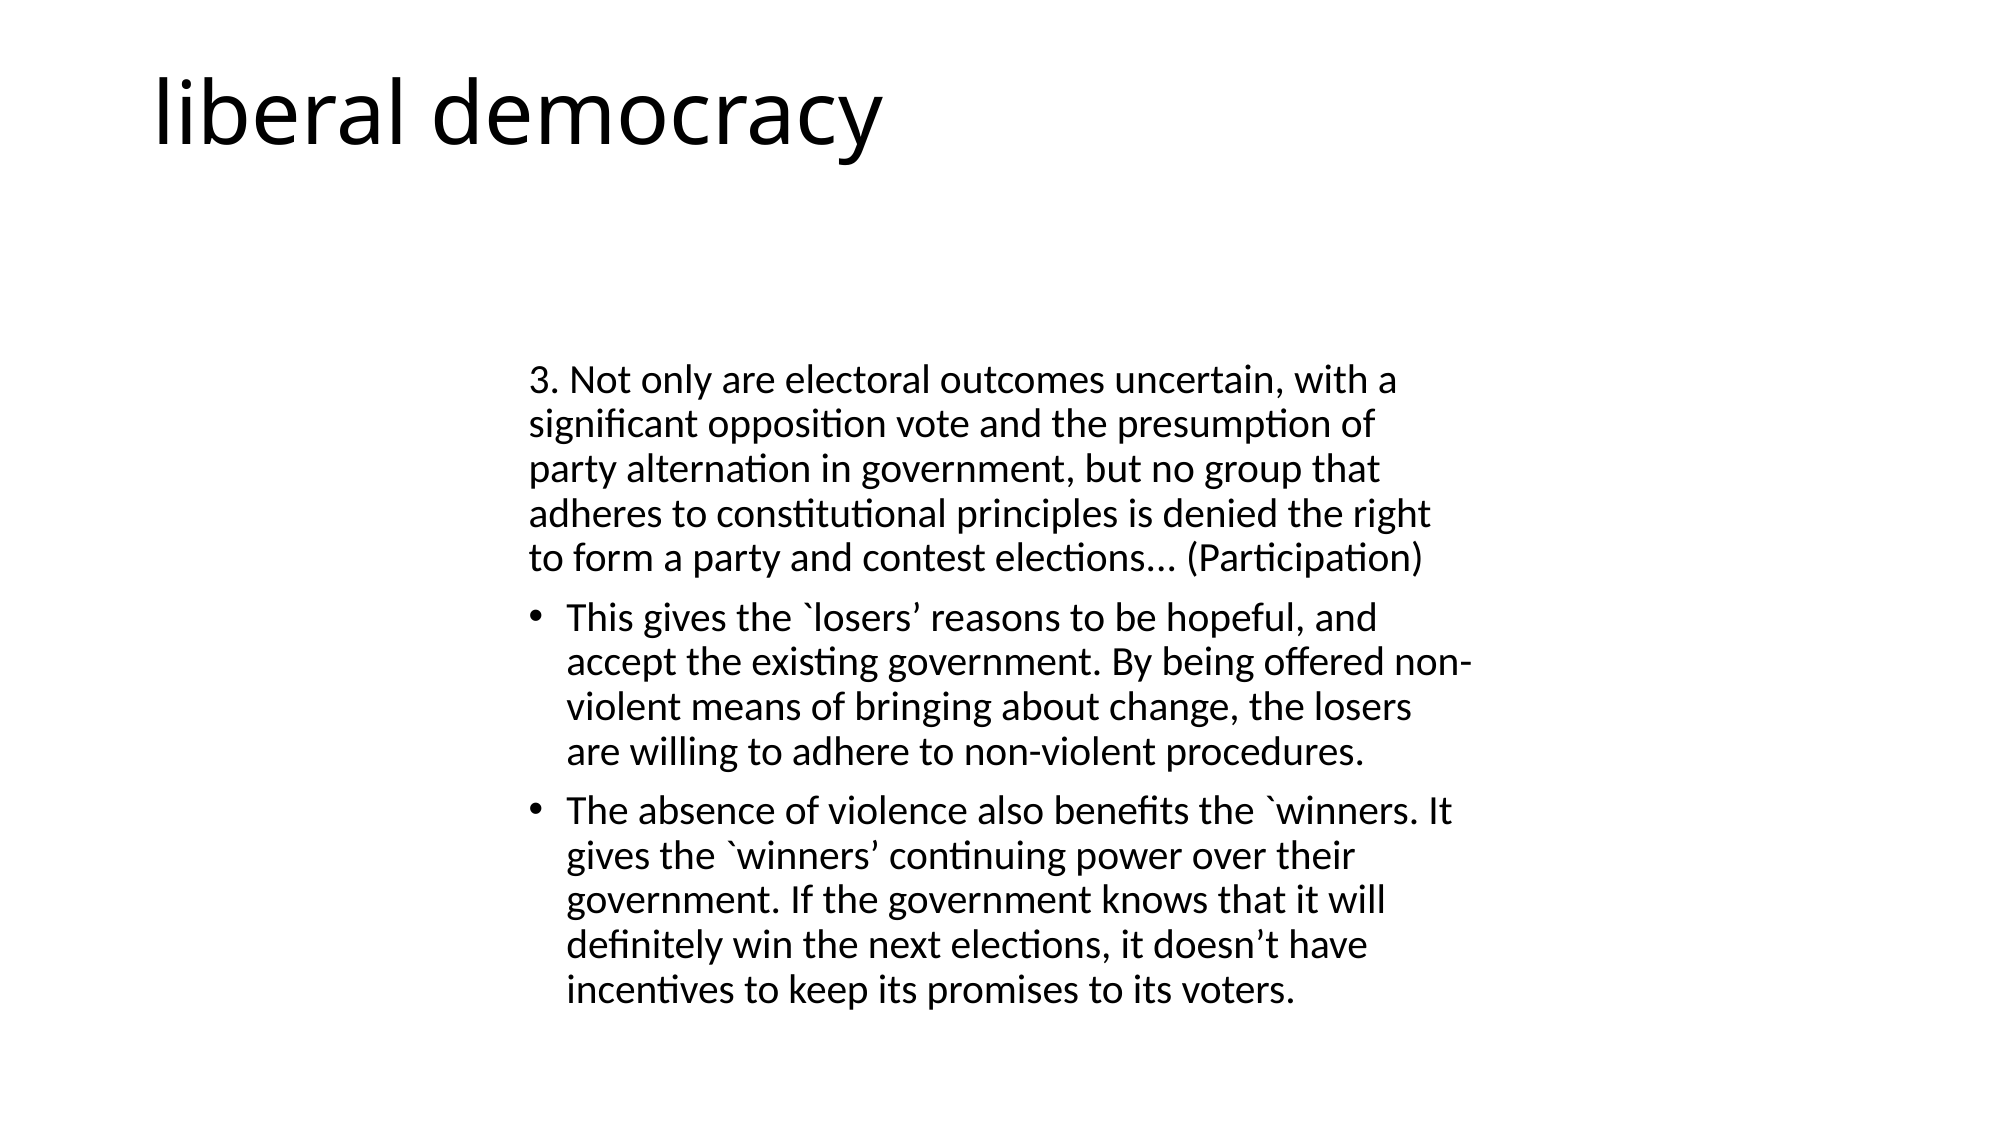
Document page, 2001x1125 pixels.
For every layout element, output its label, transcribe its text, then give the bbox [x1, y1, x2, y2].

title liberal democracy [137, 59, 1863, 278]
list 3. Not only are electoral outcomes uncertain, with a significant opposition vote and the presumption of party alternation in government, but no group that adheres to constitutional principles is denied the right to form a party and contest elections... (Participation) This gives the `losers’ reasons to be hopeful, and accept the existing government. By being offered non-violent means of bringing about change, the losers are willing to adhere to non-violent procedures. The absence of violence also benefits the `winners. It gives the `winners’ continuing power over their government. If the government knows that it will definitely win the next elections, it doesn’t have incentives to keep its promises to its voters. [513, 350, 1488, 1038]
